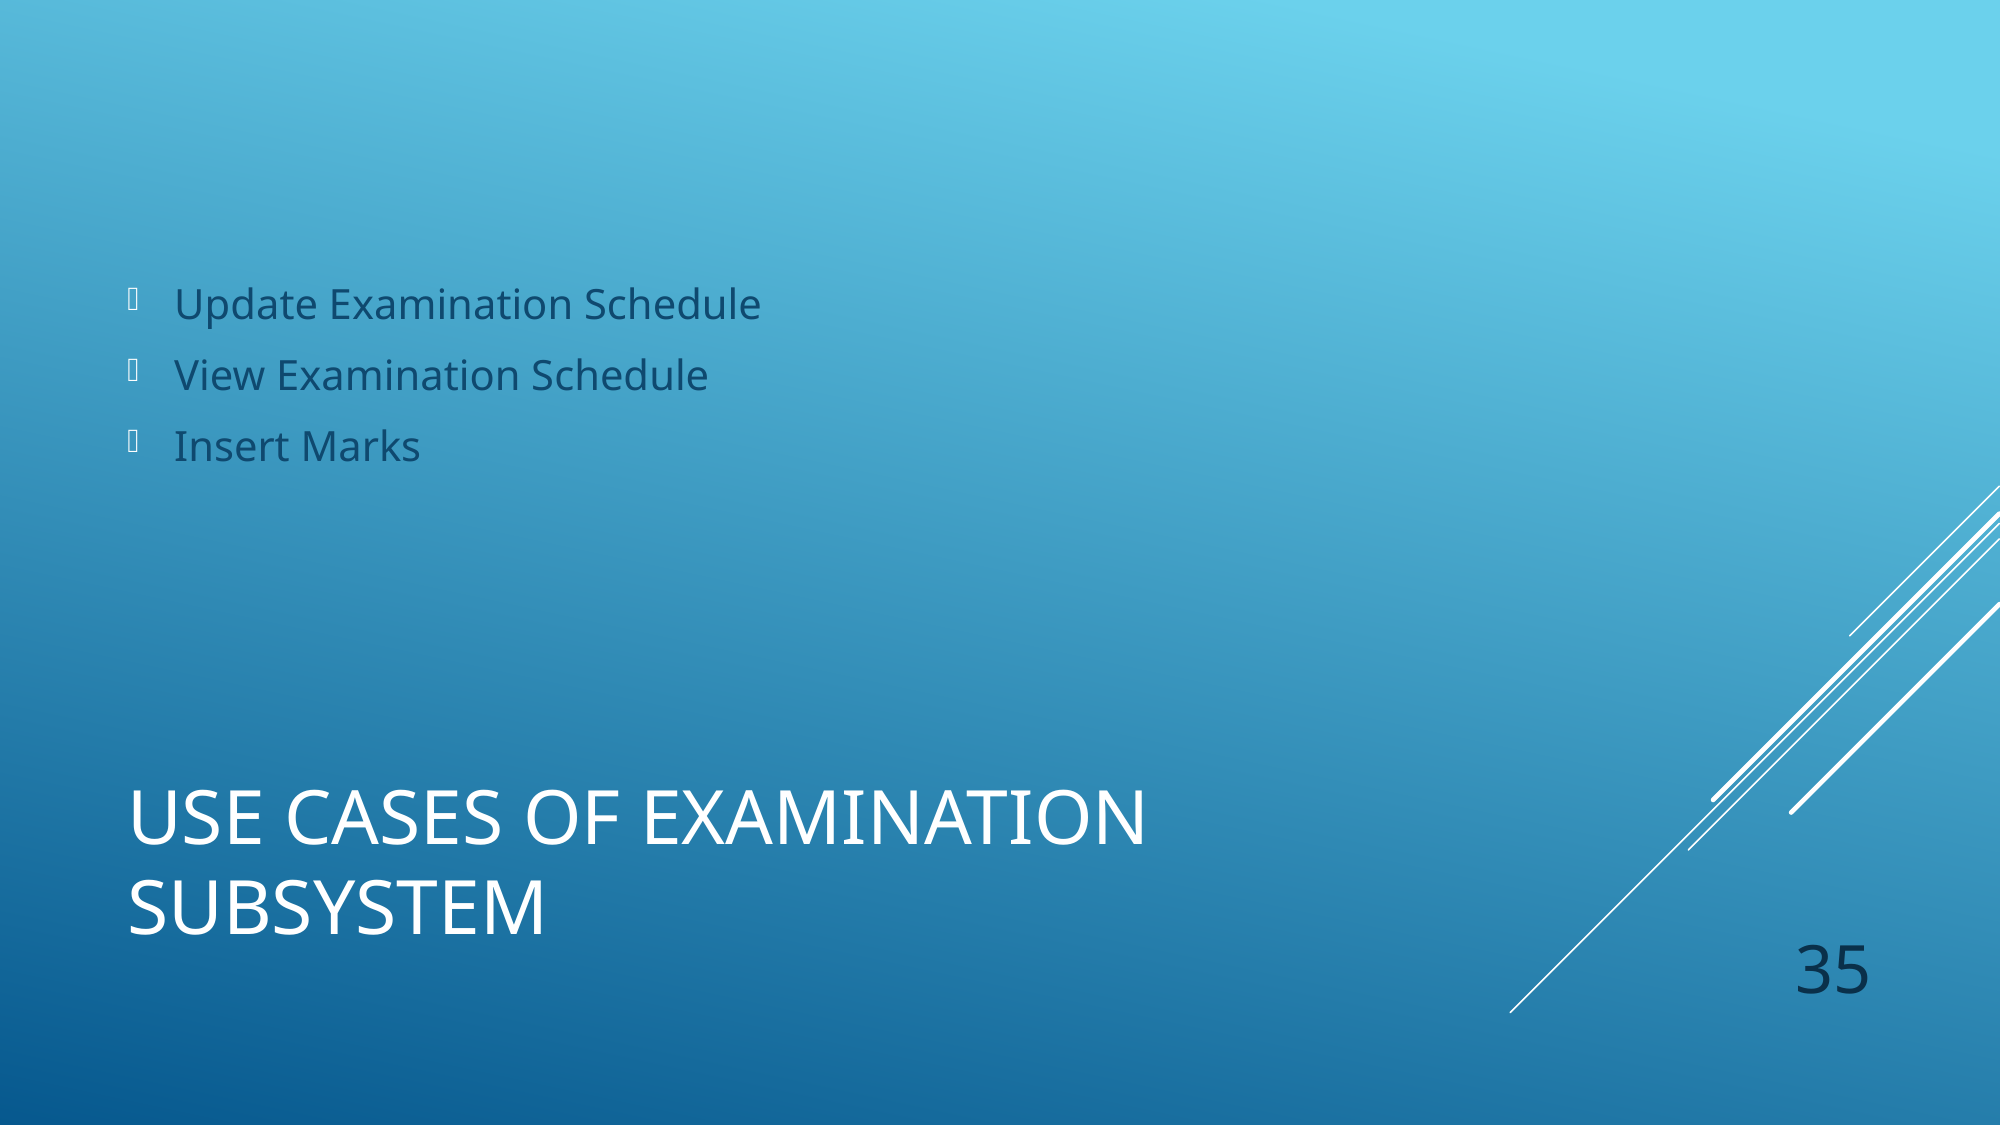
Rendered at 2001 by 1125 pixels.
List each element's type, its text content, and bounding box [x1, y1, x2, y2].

title Use cases of Examination subsystem [112, 736, 1513, 984]
list Update Examination Schedule View Examination Schedule Insert Marks [112, 112, 1513, 706]
slide_number 35 [1700, 915, 1888, 1025]
